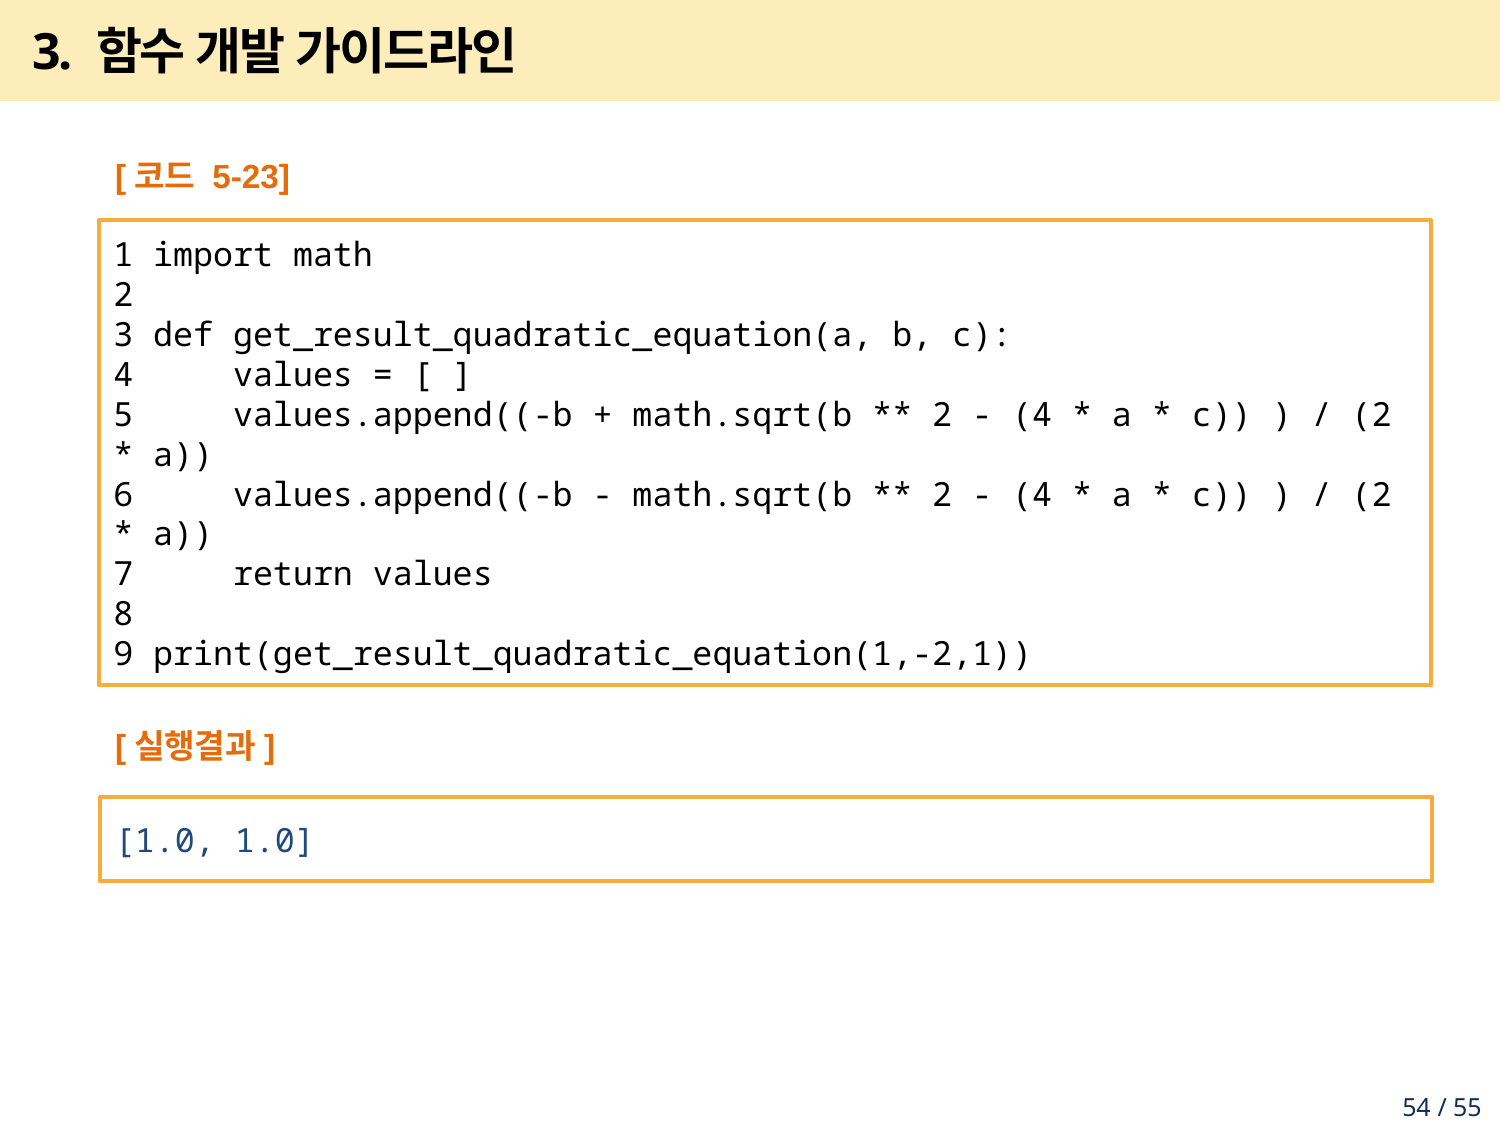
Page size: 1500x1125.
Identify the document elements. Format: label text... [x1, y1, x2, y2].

list [53, 122, 1425, 1115]
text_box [98, 136, 1433, 882]
title 3. 함수 개발 가이드라인 [17, 10, 1295, 89]
